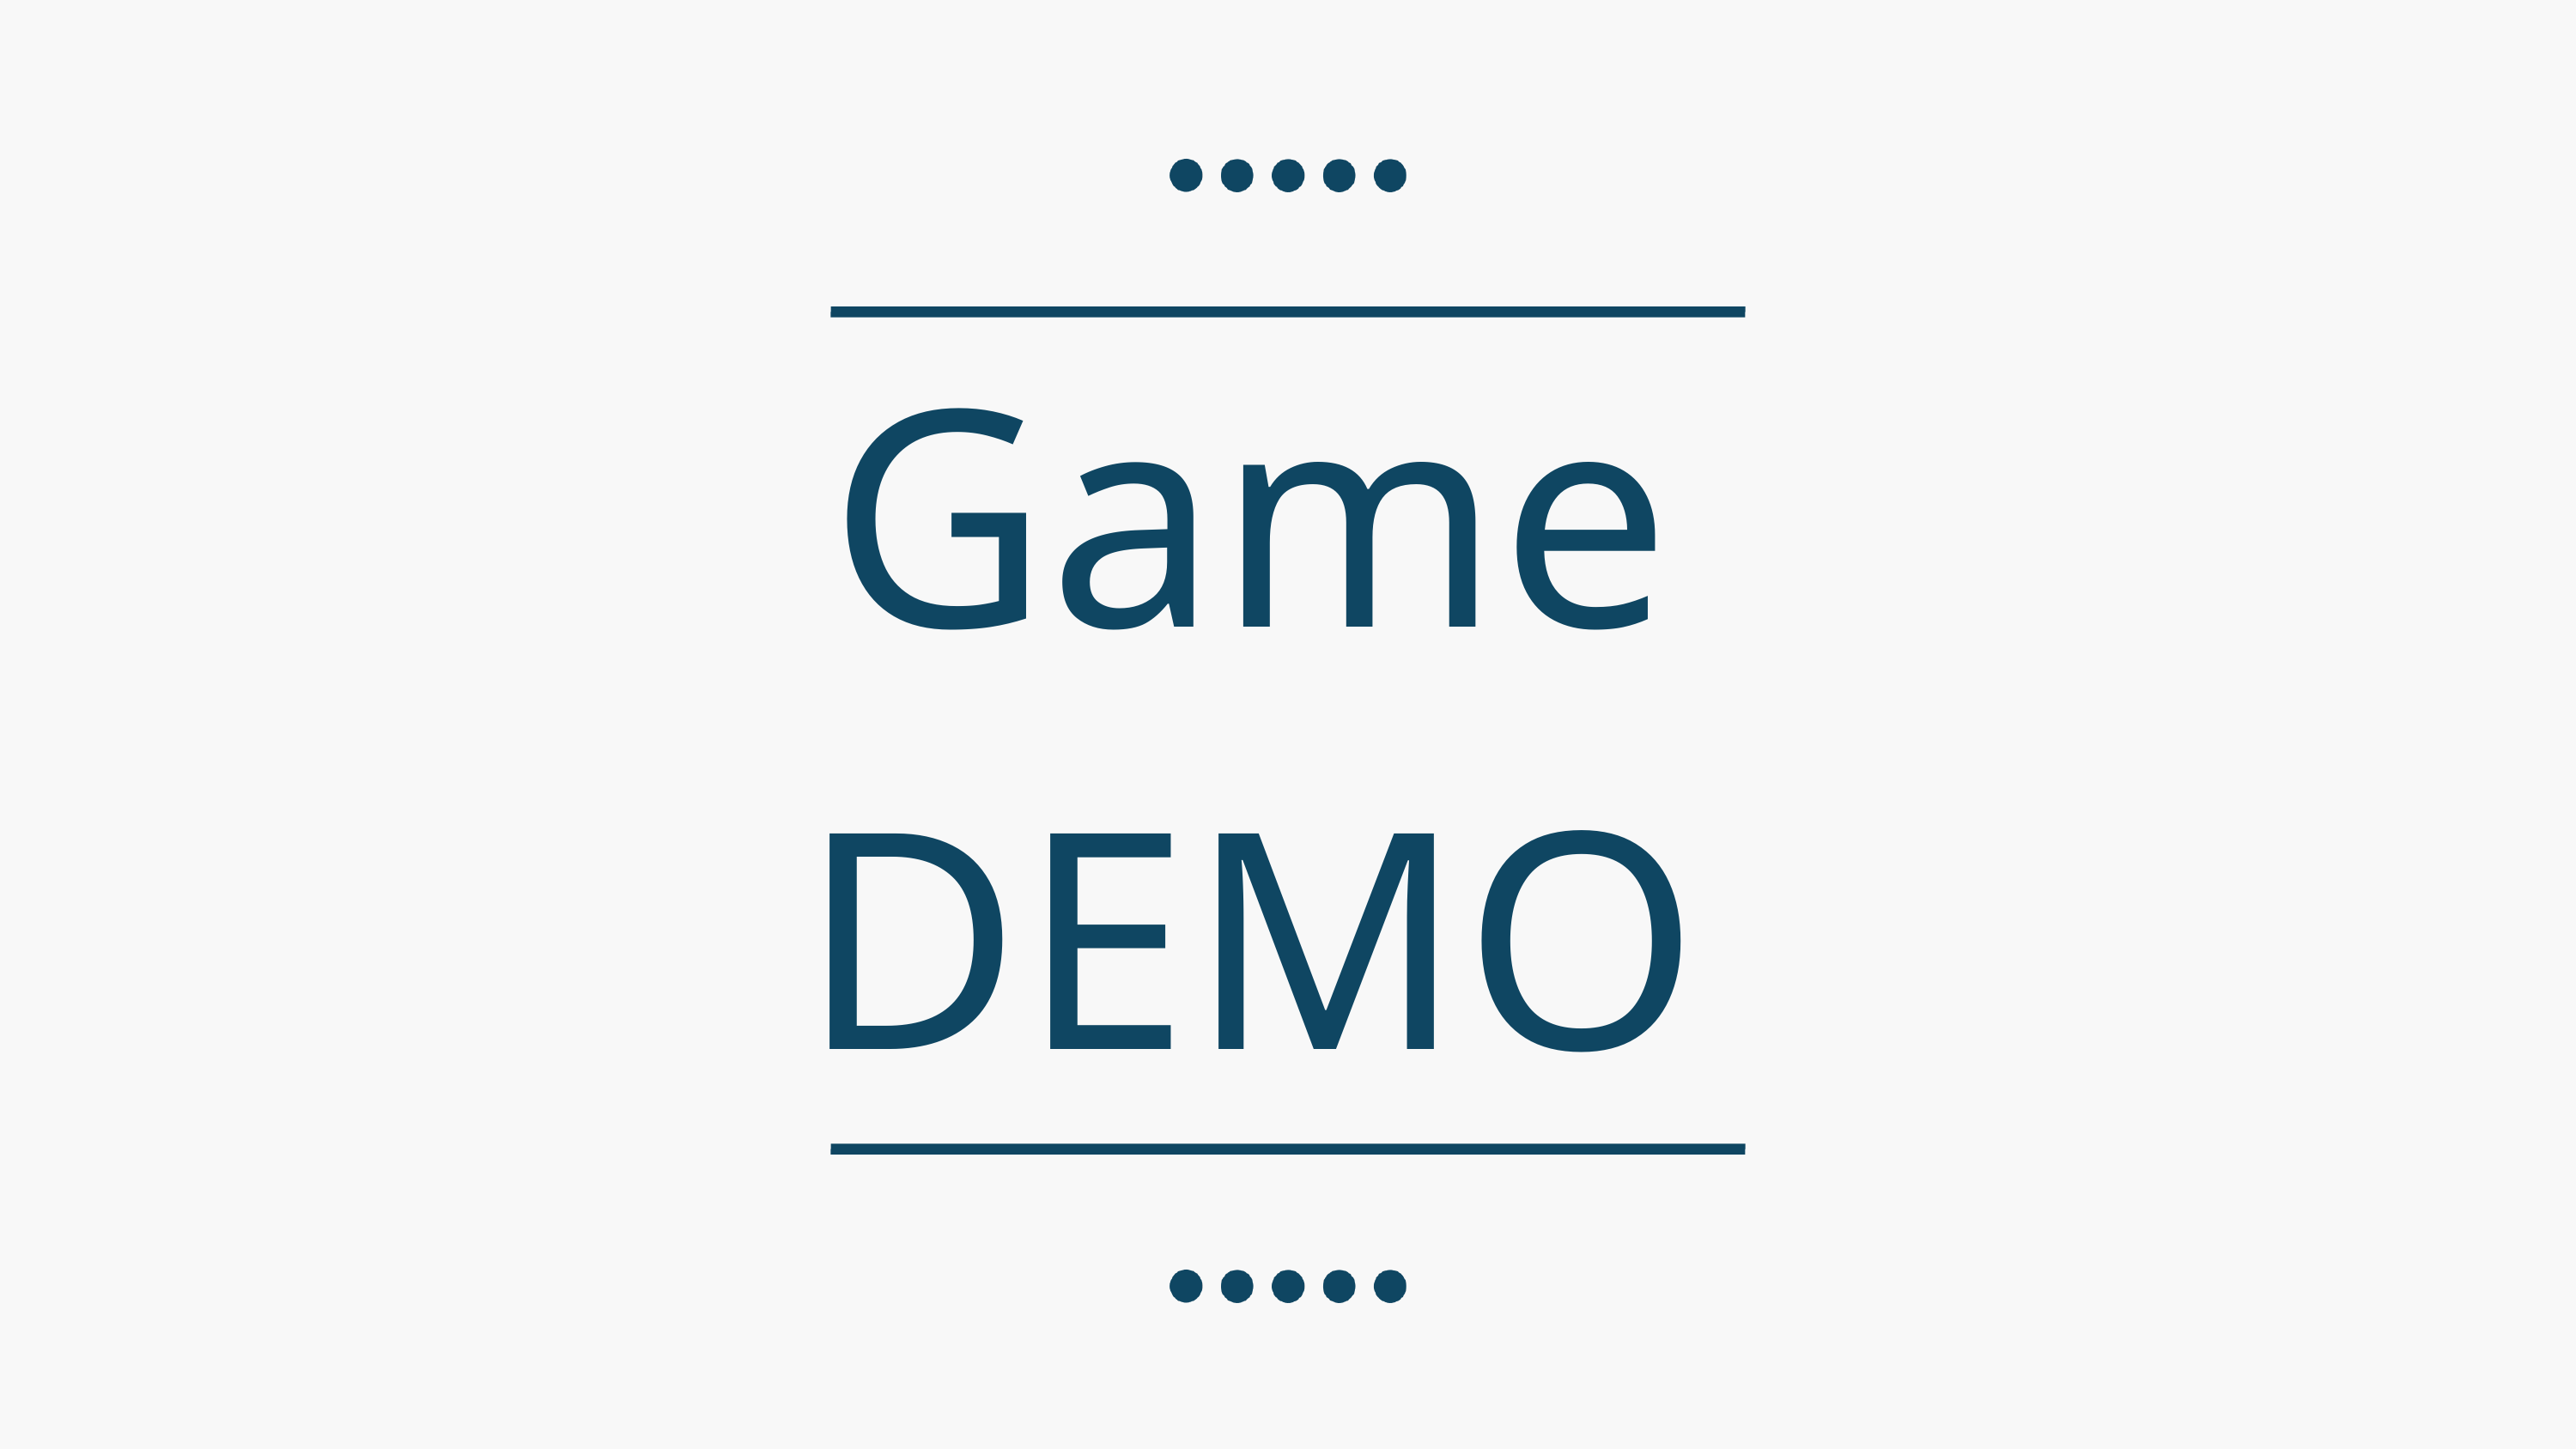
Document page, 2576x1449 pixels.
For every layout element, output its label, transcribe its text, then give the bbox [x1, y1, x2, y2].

text_box [1170, 1268, 1406, 1304]
text_box [1170, 157, 1406, 193]
text_box Game DEMO [447, 264, 2054, 1111]
